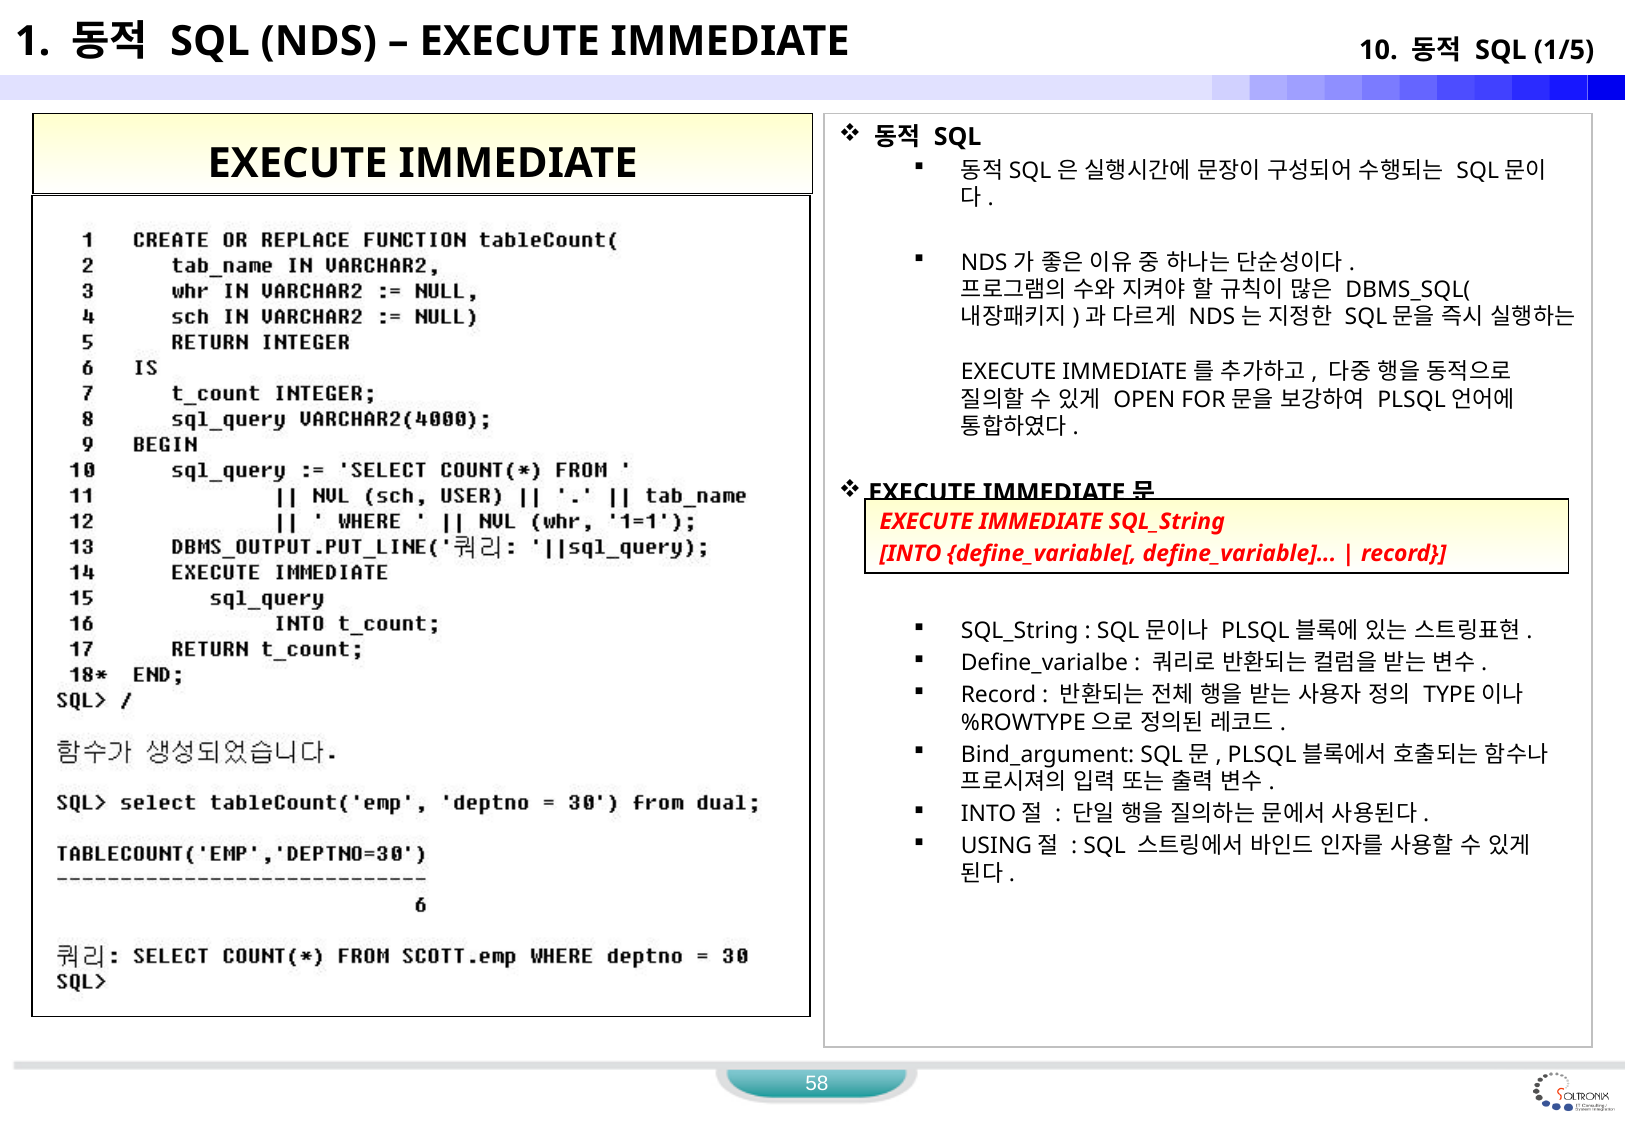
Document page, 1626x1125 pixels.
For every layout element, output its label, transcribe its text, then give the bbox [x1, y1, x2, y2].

picture [9, 1059, 1625, 1122]
picture [32, 196, 810, 1016]
text_box 10. 동적 SQL (1/5) [1344, 24, 1610, 72]
text_box 동적 SQL 동적SQL은 실행시간에 문장이 구성되어 수행되는 SQL문이다. NDS가 좋은 이유 중 하나는 단순성이다. 프로그램의 수와 지켜야 할 규칙이 많은 DBMS_SQL(내장패키지)과 다르게 NDS는 지정한 SQL문을 즉시 실행하는 EXECUTE IMMEDIATE를 추가하고, 다중 행을 동적으로 질의할 수 있게 OPEN FOR문을 보강하여 PLSQL언어에 통합하였다. EXECUTE IMMEDIATE문 SQL_String : SQL문이나 PLSQL블록에 있는 스트링표현. Define_varialbe : 쿼리로 반환되는 컬럼을 받는 변수. Record : 반환되는 전체 행을 받는 사용자 정의 TYPE이나 %ROWTYPE으로 정의된 레코드. Bind_argument: SQL문, PLSQL블록에서 호출되는 함수나 프로시져의 입력 또는 출력 변수. INTO절 : 단일 행을 질의하는 문에서 사용된다. USING절 : SQL 스트링에서 바인드 인자를 사용할 수 있게 된다. [824, 113, 1593, 1047]
text_box 1. 동적 SQL (NDS) – EXECUTE IMMEDIATE [0, 0, 1025, 78]
text_box EXECUTE IMMEDIATE [32, 113, 813, 194]
text_box EXECUTE IMMEDIATE SQL_String [INTO {define_variable[, define_variable]... | record}] [864, 498, 1569, 574]
